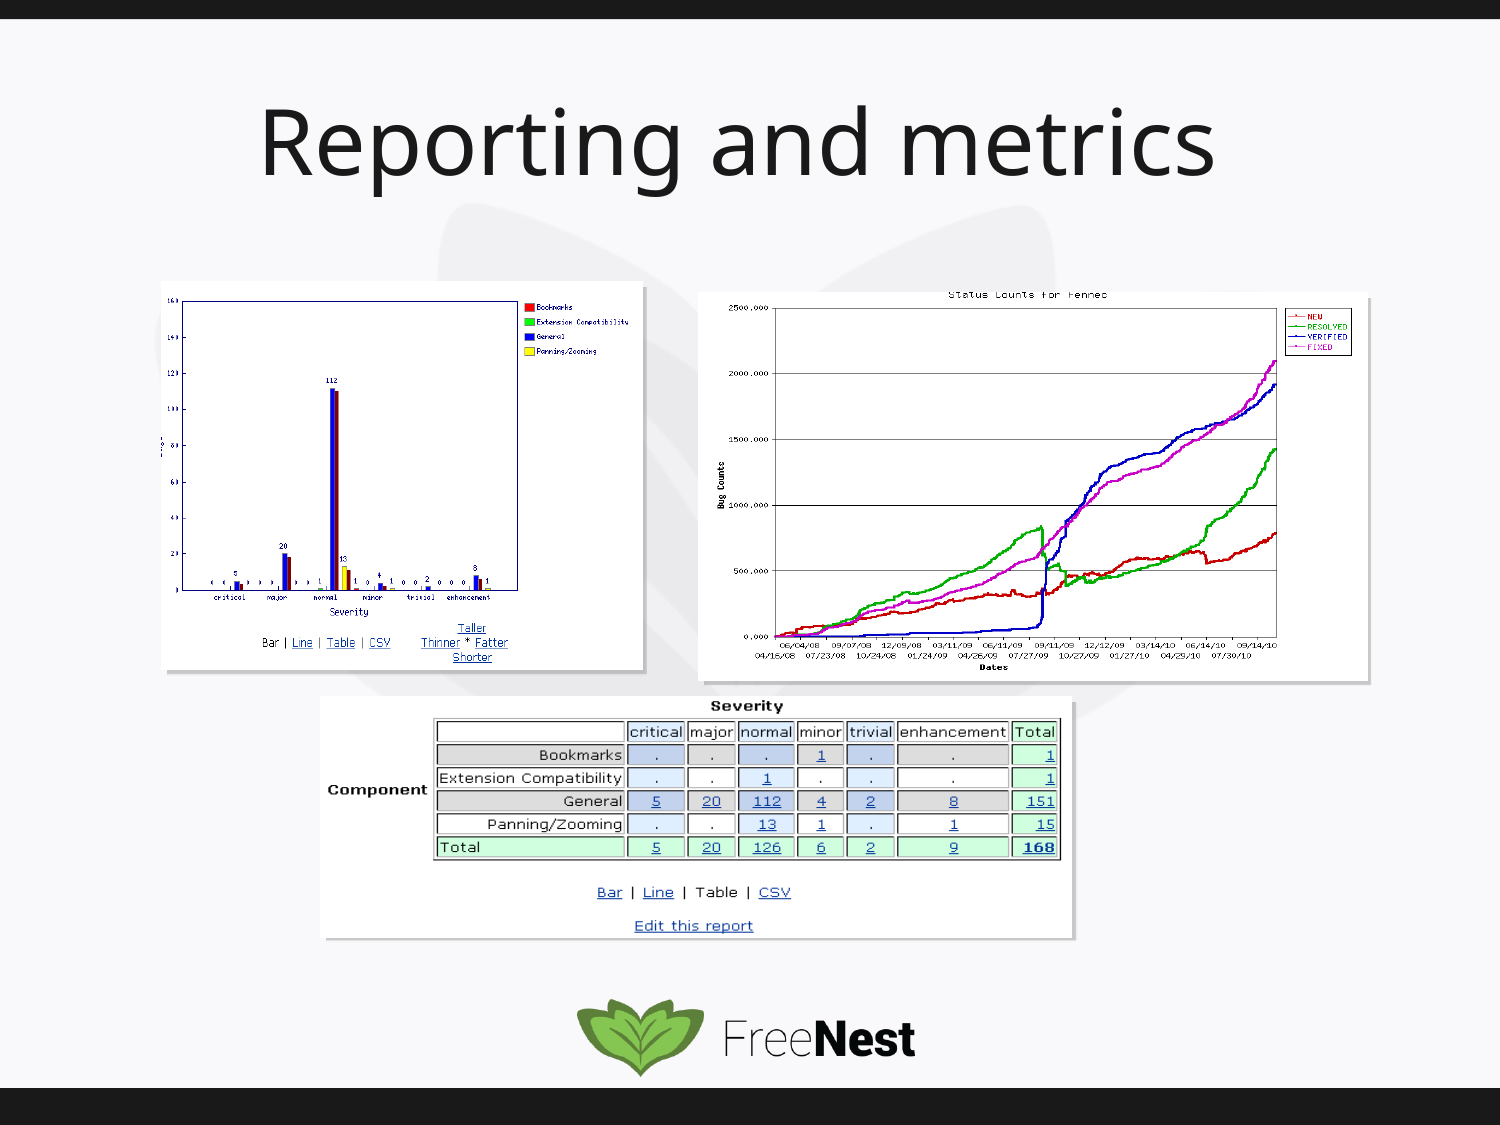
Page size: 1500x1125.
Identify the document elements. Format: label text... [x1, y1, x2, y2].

picture [577, 999, 916, 1077]
title Reporting and metrics [75, 45, 1425, 233]
picture [155, 233, 1368, 938]
